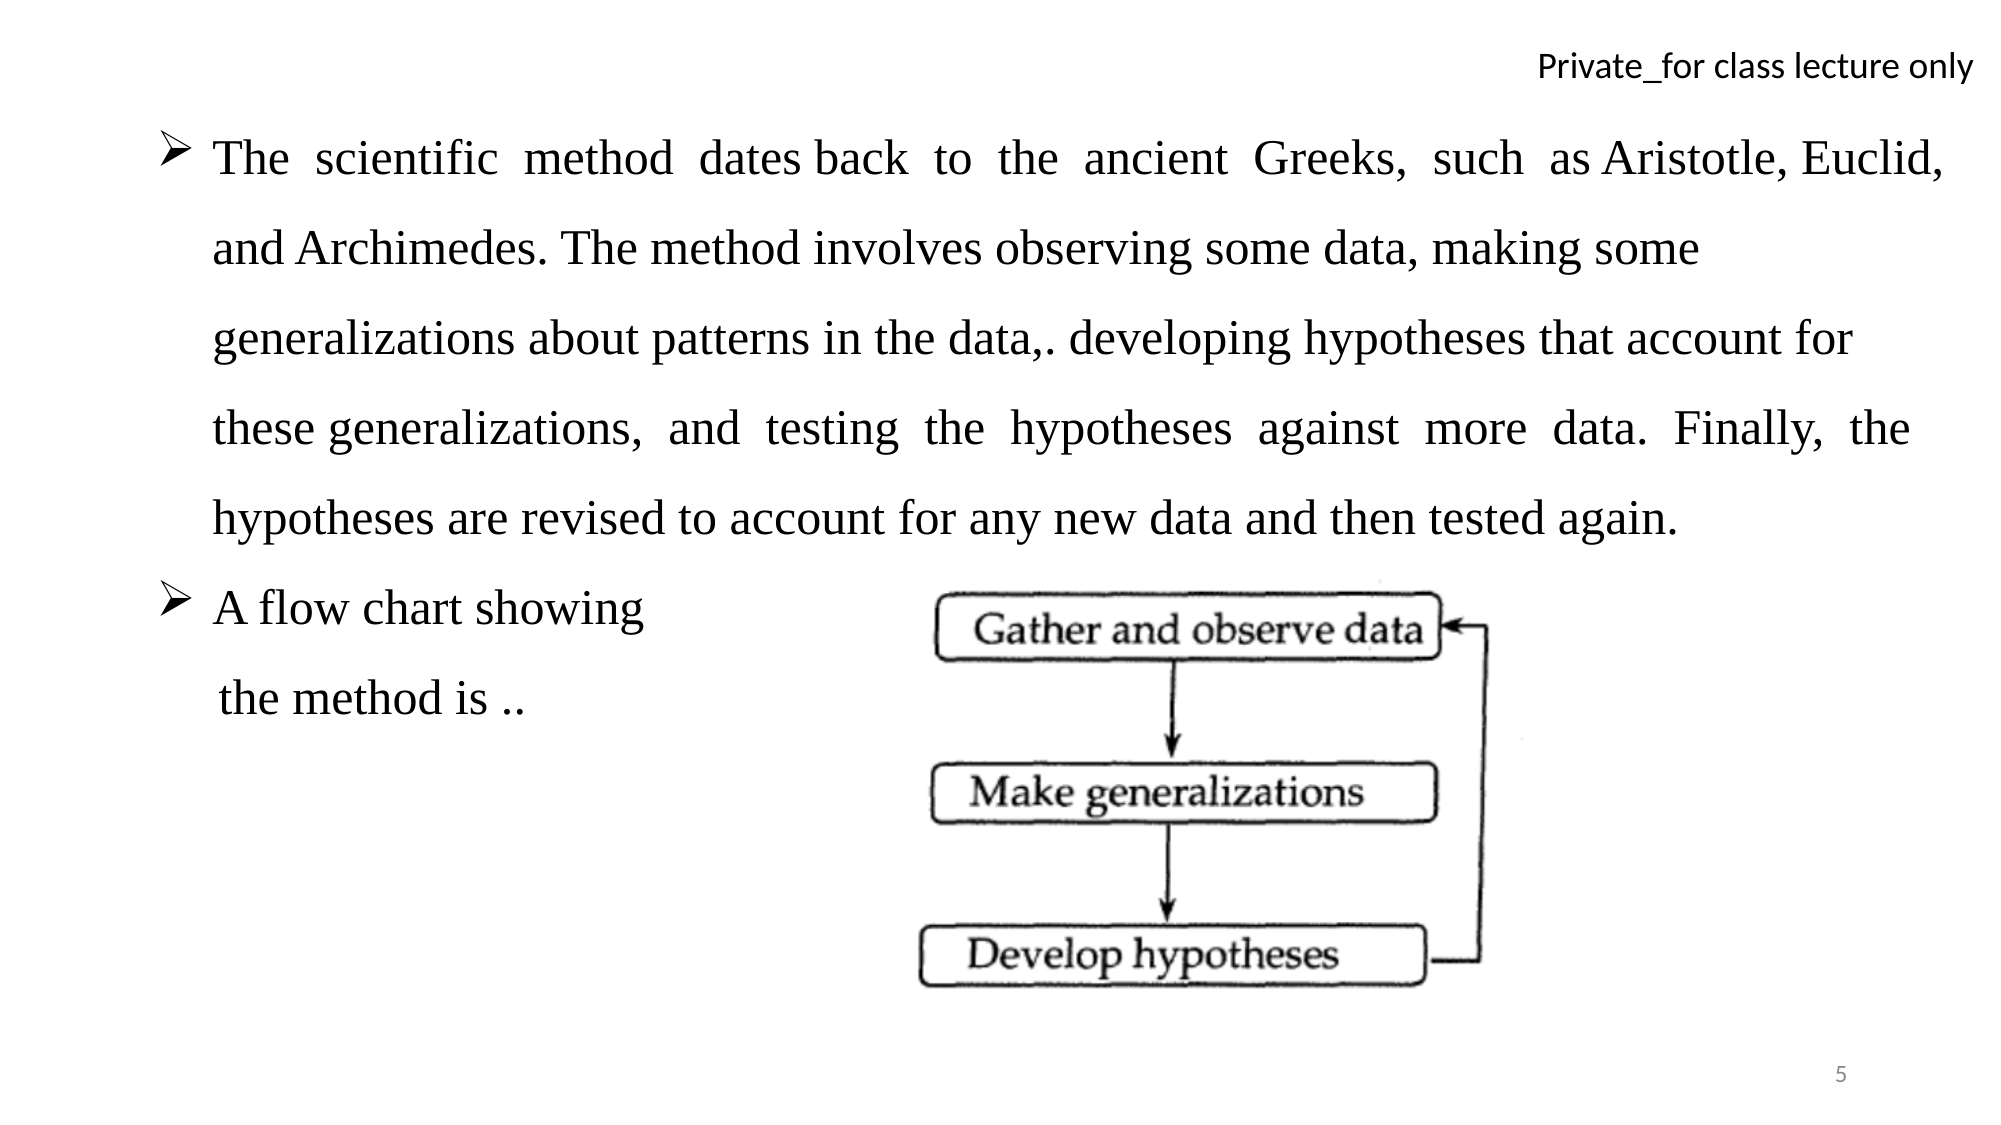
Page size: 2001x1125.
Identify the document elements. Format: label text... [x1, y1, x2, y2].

picture [871, 565, 1525, 1013]
subtitle The scientific method dates back to the ancient Greeks, such as Aristotle, Euclid, and Archimedes. The method involves observing some data, making some generalizations about patterns in the data,. developing hypotheses that account for these generalizations, and testing the hypotheses against more data. Finally, the hypotheses are revised to account for any new data and then tested again. A flow chart showing the method is .. [141, 87, 1972, 1043]
slide_number 5 [1412, 1042, 1863, 1103]
